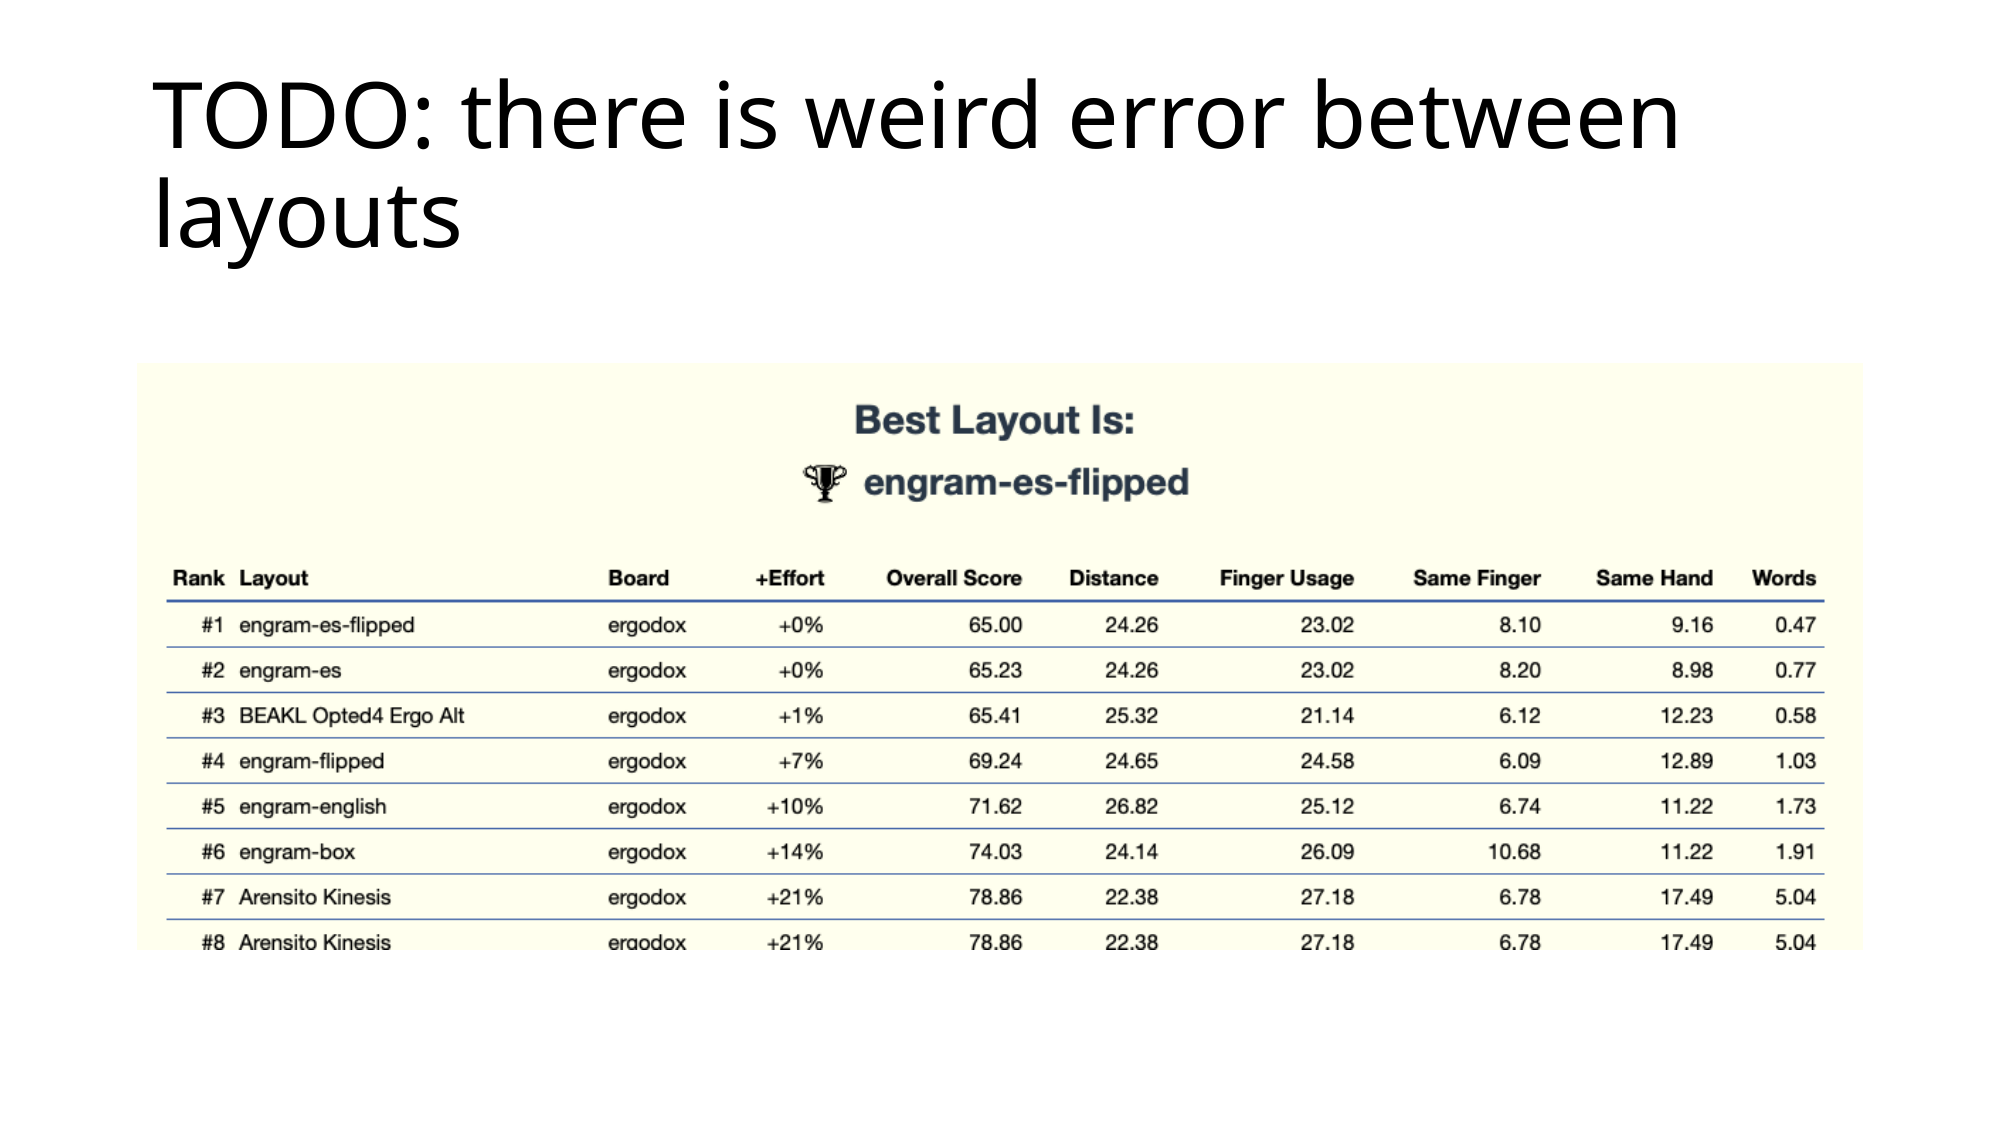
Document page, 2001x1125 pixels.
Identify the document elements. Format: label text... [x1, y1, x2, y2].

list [137, 363, 1863, 950]
title TODO: there is weird error between layouts [137, 59, 1863, 278]
